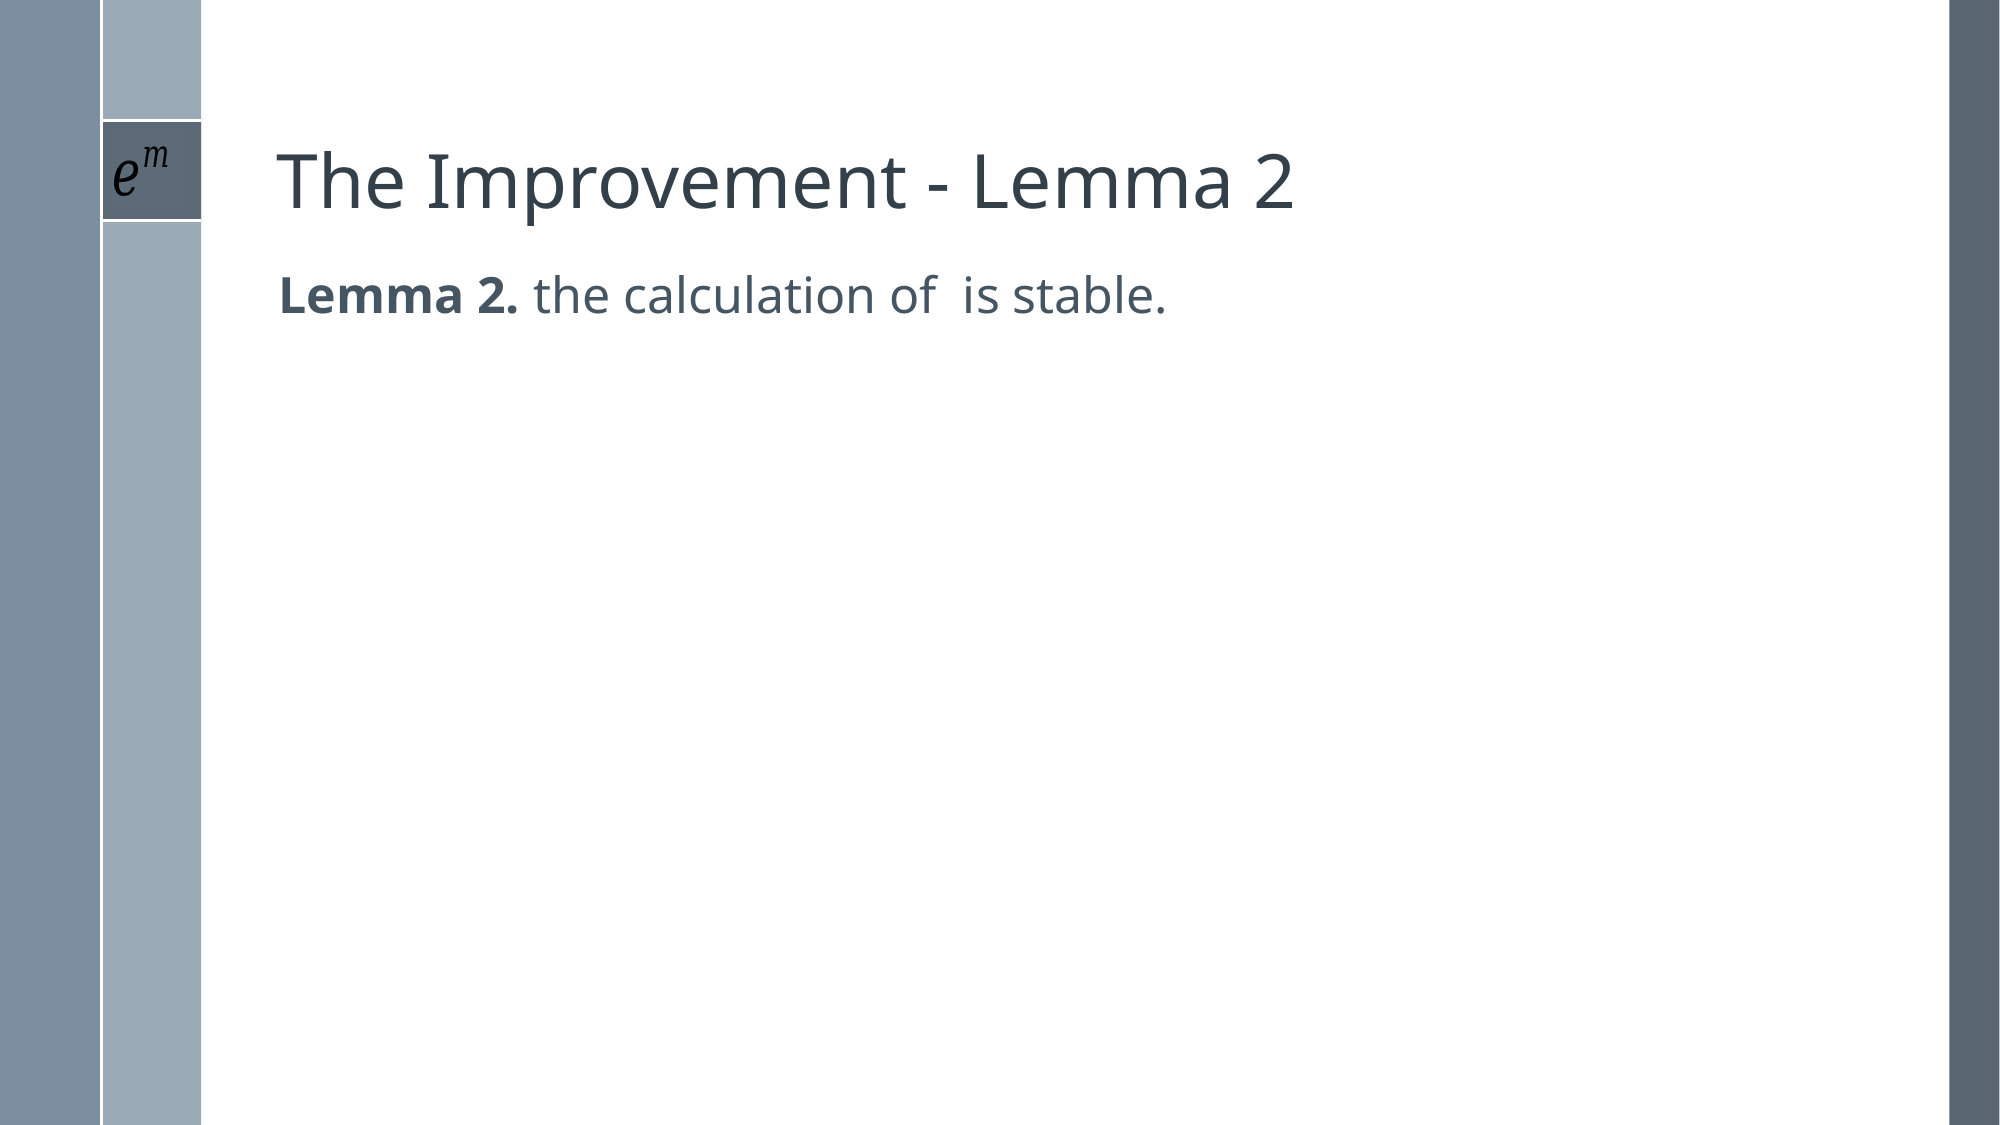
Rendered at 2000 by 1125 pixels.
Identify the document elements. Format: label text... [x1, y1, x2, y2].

text_box [111, 132, 184, 207]
title The Improvement - Lemma 2 [261, 29, 1867, 233]
